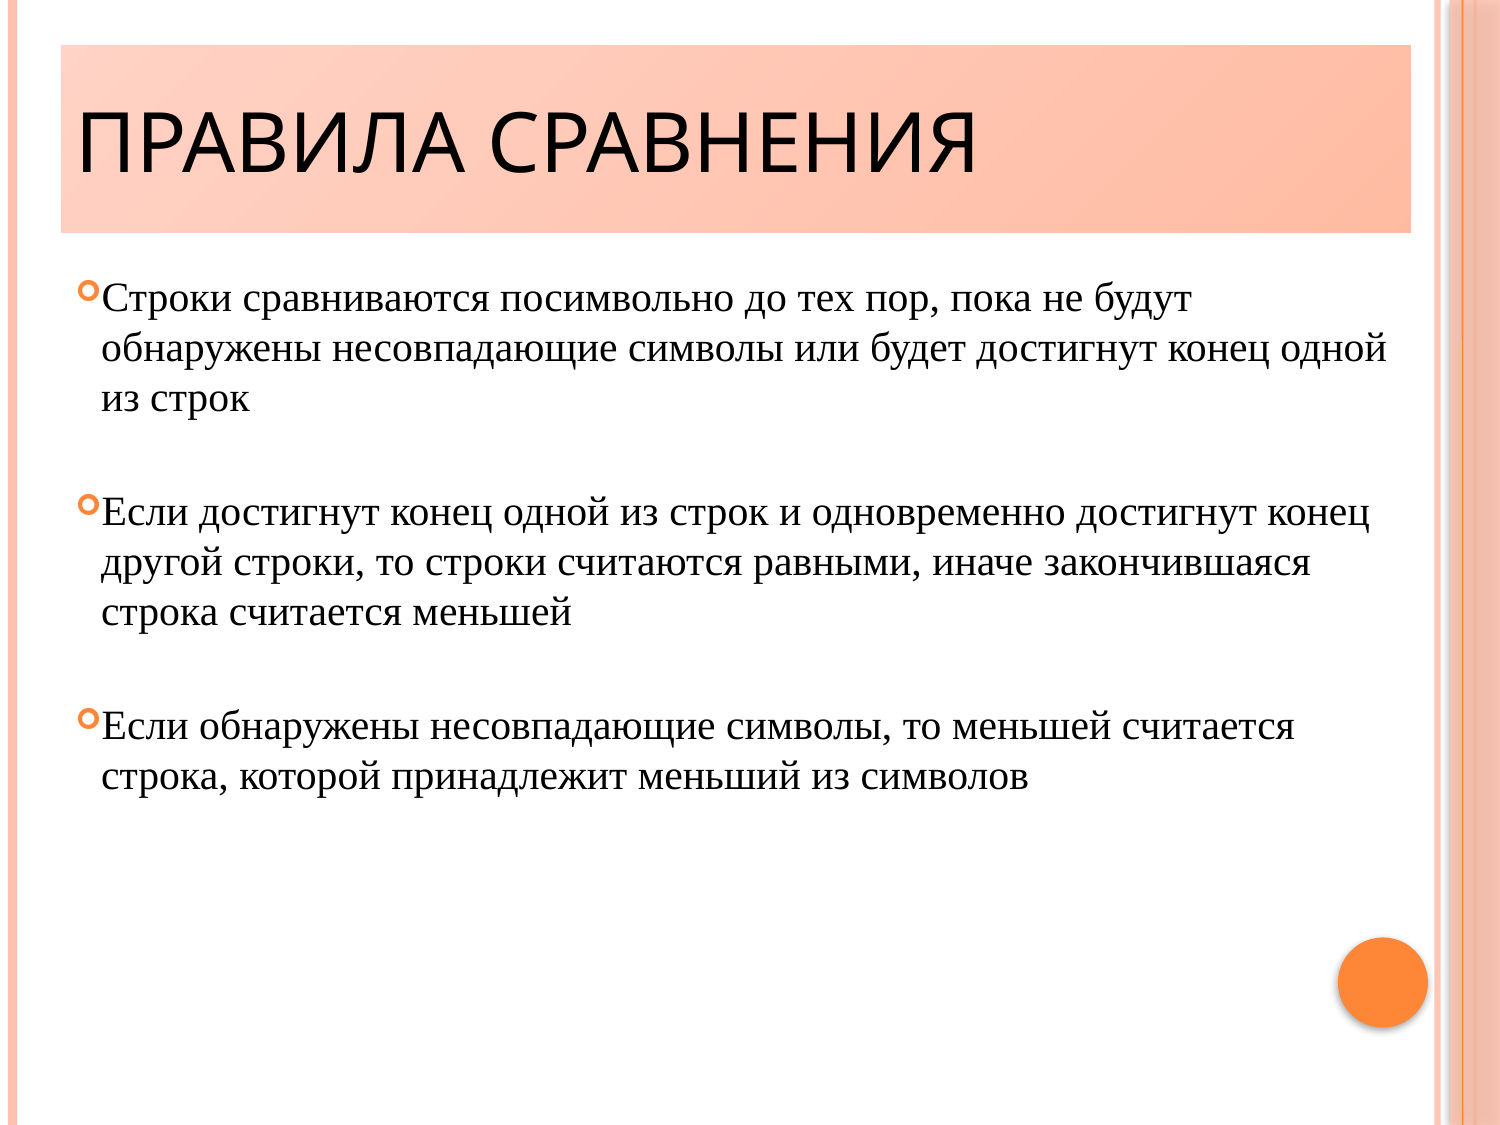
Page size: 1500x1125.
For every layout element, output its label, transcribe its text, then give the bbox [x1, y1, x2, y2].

text_box Строки сравниваются посимвольно до тех пор, пока не будут обнаружены несовпадающие символы или будет достигнут конец одной из строк Если достигнут конец одной из строк и одновременно достигнут конец другой строки, то строки считаются равными, иначе закончившаяся строка считается меньшей Если обнаружены несовпадающие символы, то меньшей считается строка, которой принадлежит меньший из символов [60, 262, 1411, 1062]
text_box Правила сравнения [60, 45, 1411, 233]
